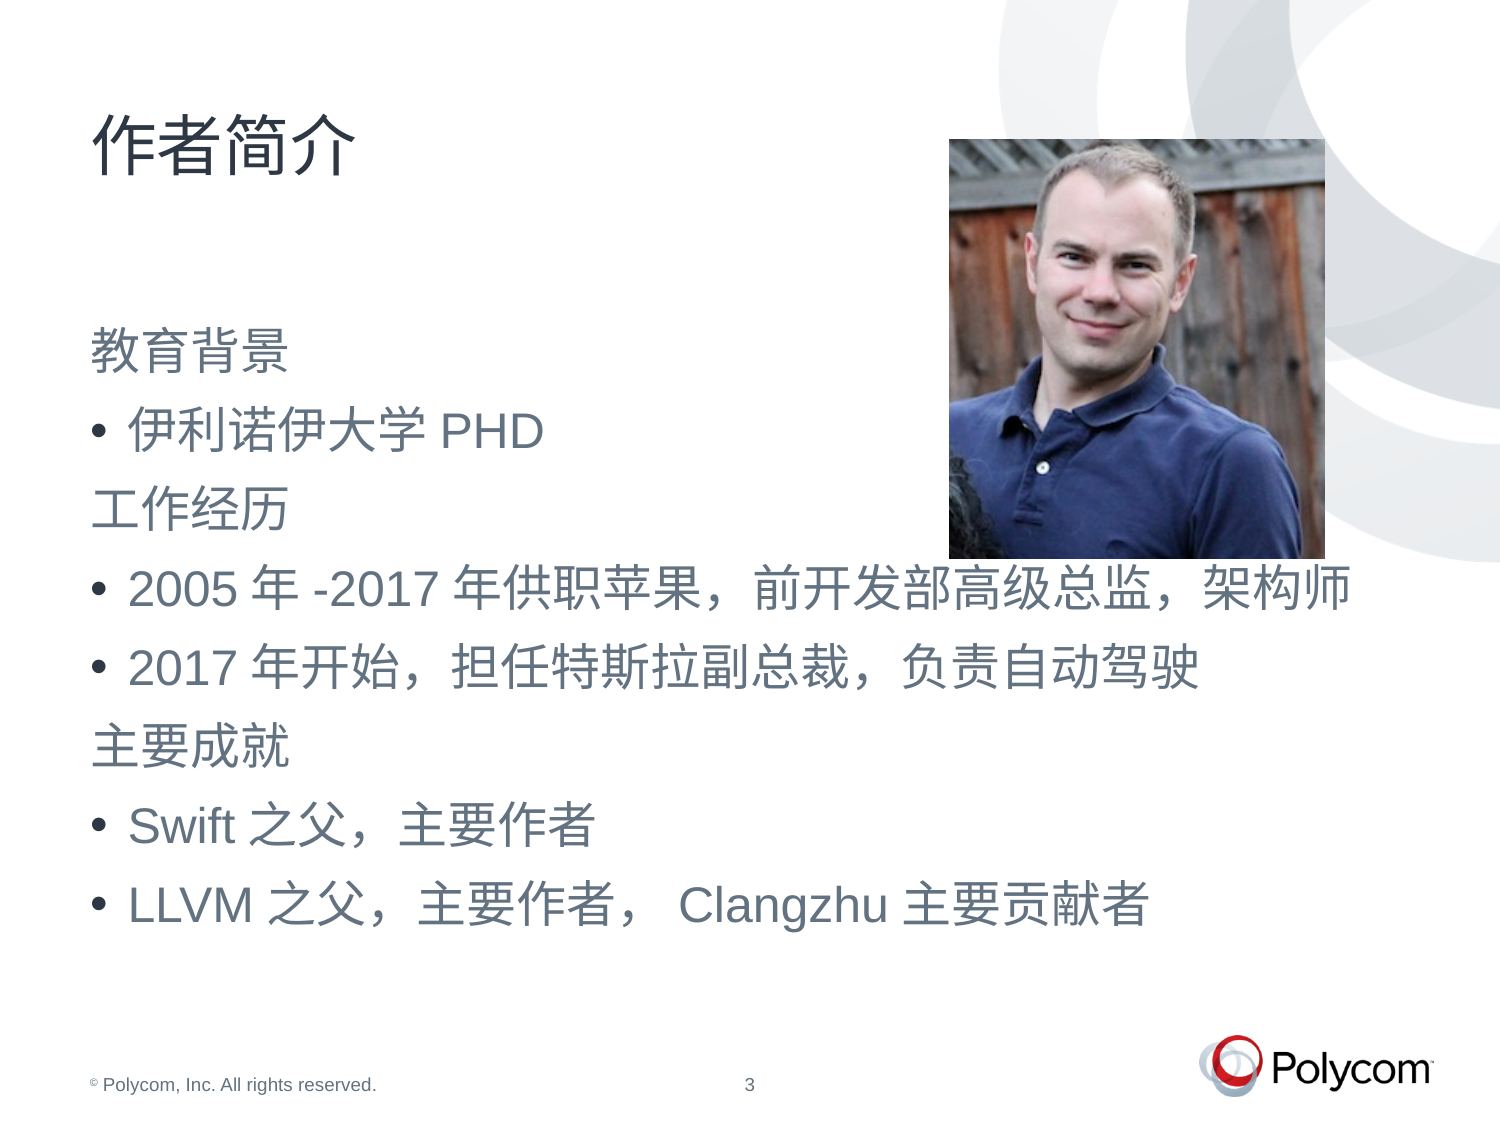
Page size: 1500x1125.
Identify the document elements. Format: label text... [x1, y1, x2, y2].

list 教育背景 伊利诺伊大学PHD 工作经历 2005年-2017年供职苹果，前开发部高级总监，架构师 2017年开始，担任特斯拉副总裁，负责自动驾驶 主要成就 Swift之父，主要作者 LLVM之父，主要作者，Clangzhu主要贡献者 [75, 234, 1425, 1002]
picture [1199, 1035, 1434, 1097]
picture [948, 139, 1325, 559]
title 作者简介 [75, 87, 1425, 193]
